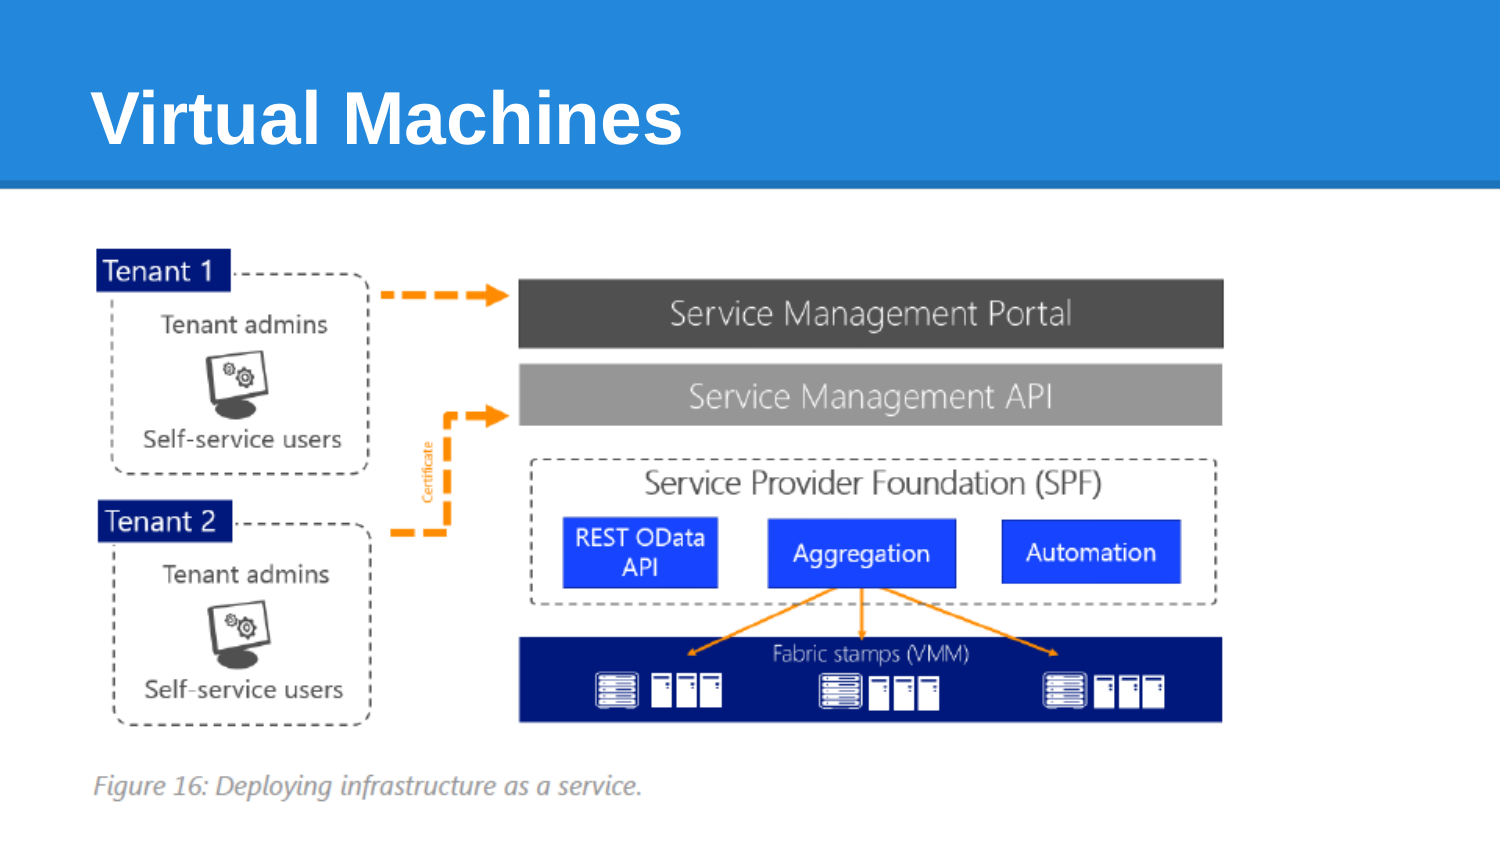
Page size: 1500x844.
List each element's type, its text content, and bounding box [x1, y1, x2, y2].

picture [80, 235, 1235, 811]
title Virtual Machines [75, 33, 1425, 175]
